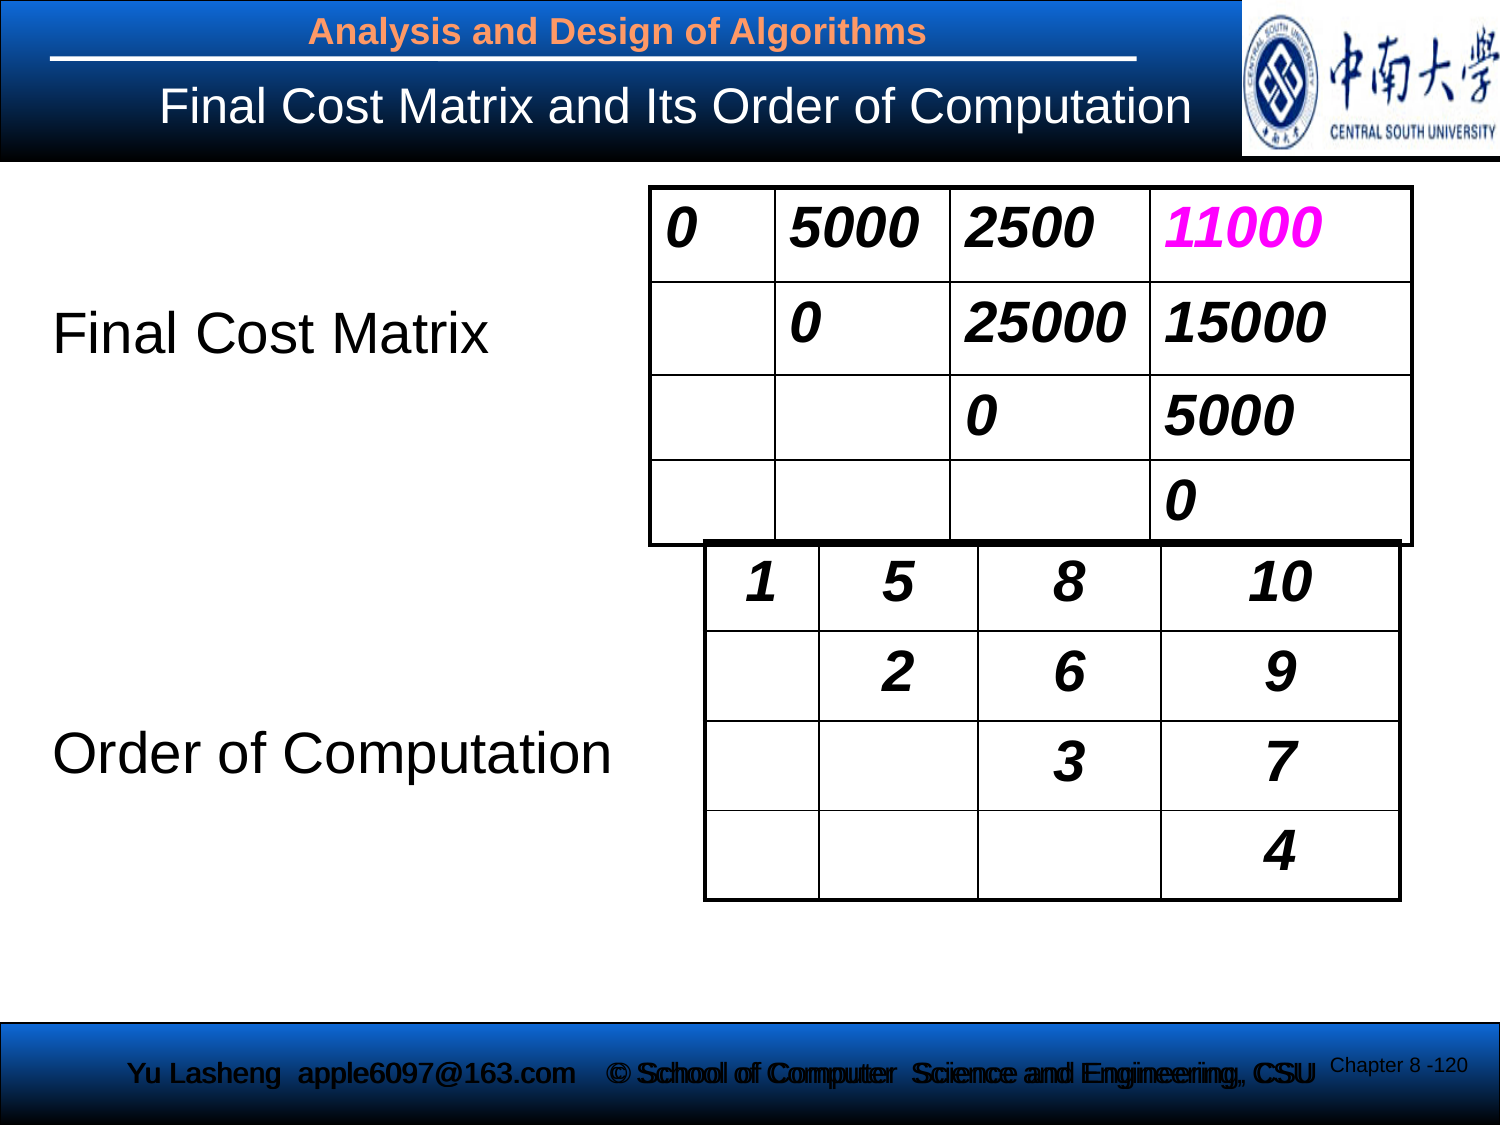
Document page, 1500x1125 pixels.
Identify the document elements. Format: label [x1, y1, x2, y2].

table_header [652, 190, 774, 281]
table_cell [979, 811, 1160, 898]
table_cell [979, 722, 1160, 810]
table_header [707, 543, 818, 630]
picture [1242, 0, 1500, 156]
table_cell [776, 283, 949, 374]
text_box [113, 1046, 593, 1125]
table_cell [1162, 632, 1398, 720]
table_cell [652, 461, 774, 543]
list [37, 199, 688, 881]
table_cell [820, 722, 977, 810]
table_header [979, 543, 1160, 630]
table_cell [820, 811, 977, 898]
table_header [951, 190, 1149, 281]
table_cell [820, 632, 977, 720]
text_box [0, 66, 1353, 142]
table_cell [652, 376, 774, 459]
table_cell [1151, 283, 1410, 374]
table_cell [776, 376, 949, 459]
table_cell [707, 811, 818, 898]
table_cell [1151, 461, 1410, 543]
table_header [1162, 543, 1398, 630]
table_cell [776, 461, 949, 539]
table_header [776, 190, 949, 281]
table_cell [1162, 722, 1398, 810]
table_header [820, 543, 977, 630]
table_header [1151, 190, 1410, 281]
table_cell [979, 632, 1160, 720]
table_cell [707, 632, 818, 720]
table_cell [652, 283, 774, 374]
table_cell [1151, 376, 1410, 459]
table_cell [951, 283, 1149, 374]
table_cell [951, 376, 1149, 459]
slide_number [1293, 1044, 1484, 1120]
table_cell [707, 722, 818, 810]
table_cell [951, 461, 1149, 539]
text_box [595, 1046, 1293, 1097]
table_cell [1162, 811, 1398, 898]
